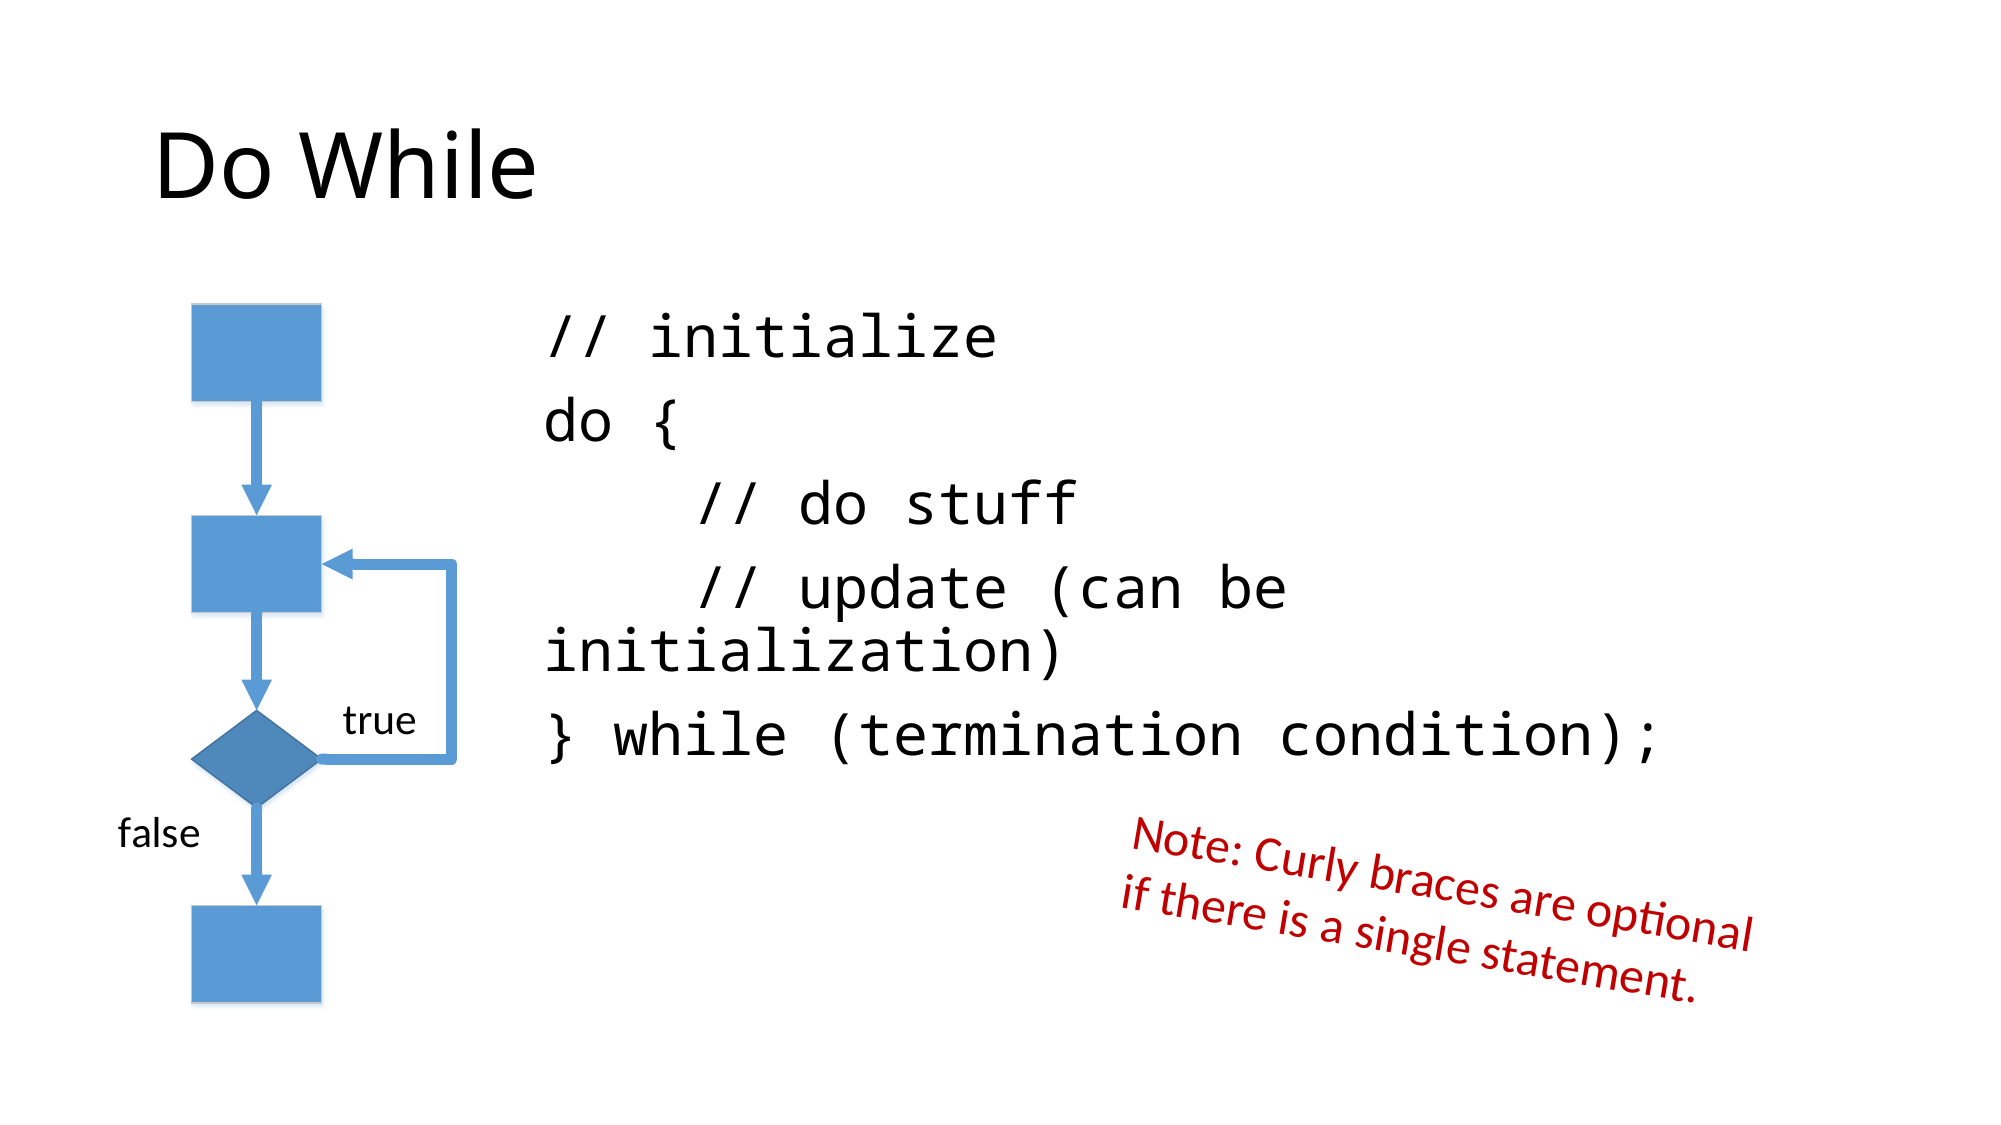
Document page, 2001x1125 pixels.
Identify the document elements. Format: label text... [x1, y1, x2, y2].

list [94, 299, 458, 1014]
title Do While [137, 59, 1863, 278]
text_box Note: Curly braces are optional if there is a single statement. [1102, 789, 1786, 1034]
list // initialize do { // do stuff // update (can be initialization) } while (termination condition); [528, 299, 1863, 1014]
